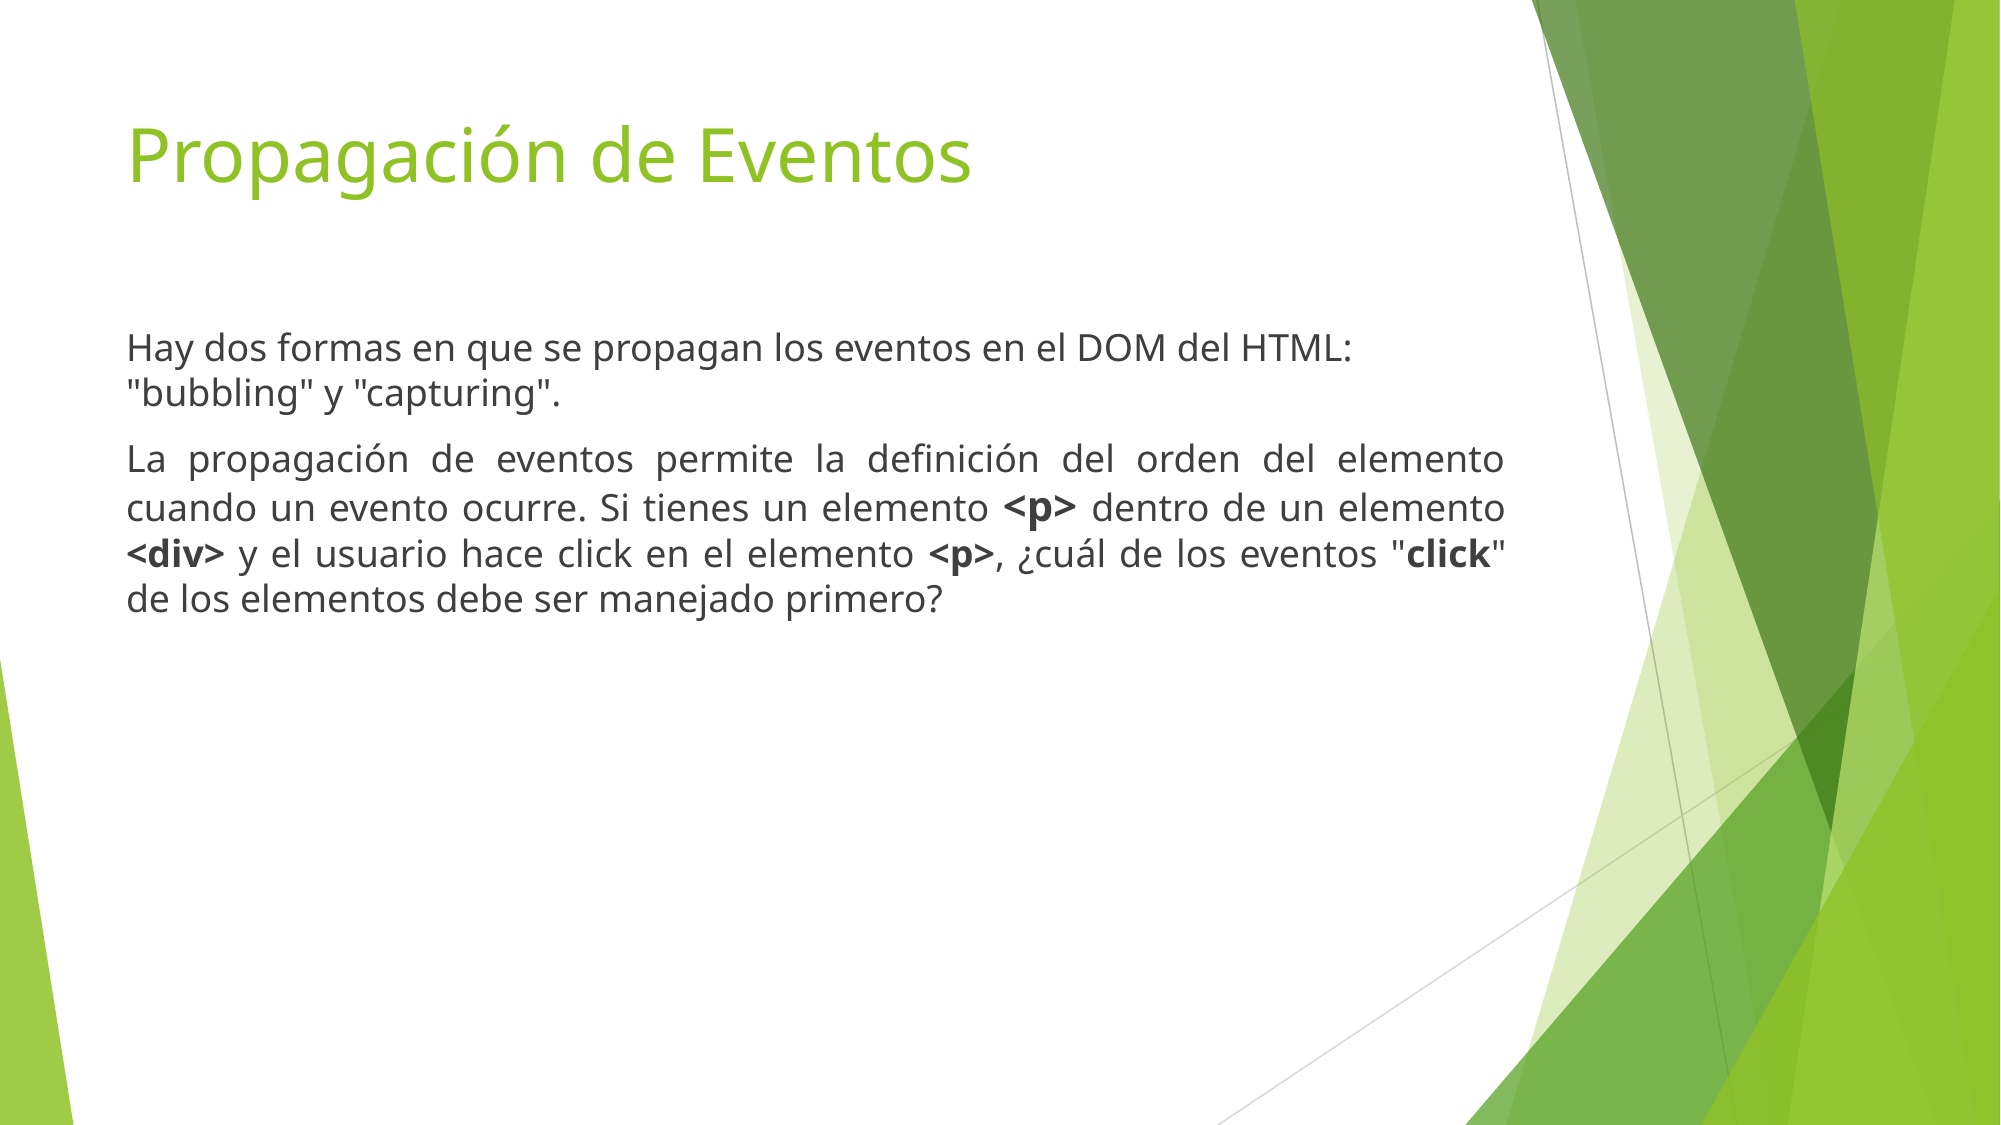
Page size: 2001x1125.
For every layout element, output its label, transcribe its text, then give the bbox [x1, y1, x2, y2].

list Hay dos formas en que se propagan los eventos en el DOM del HTML: "bubbling" y "capturing". La propagación de eventos permite la definición del orden del elemento cuando un evento ocurre. Si tienes un elemento <p> dentro de un elemento <div> y el usuario hace click en el elemento <p>, ¿cuál de los eventos "click" de los elementos debe ser manejado primero? [111, 316, 1522, 991]
title Propagación de Eventos [111, 99, 1522, 316]
